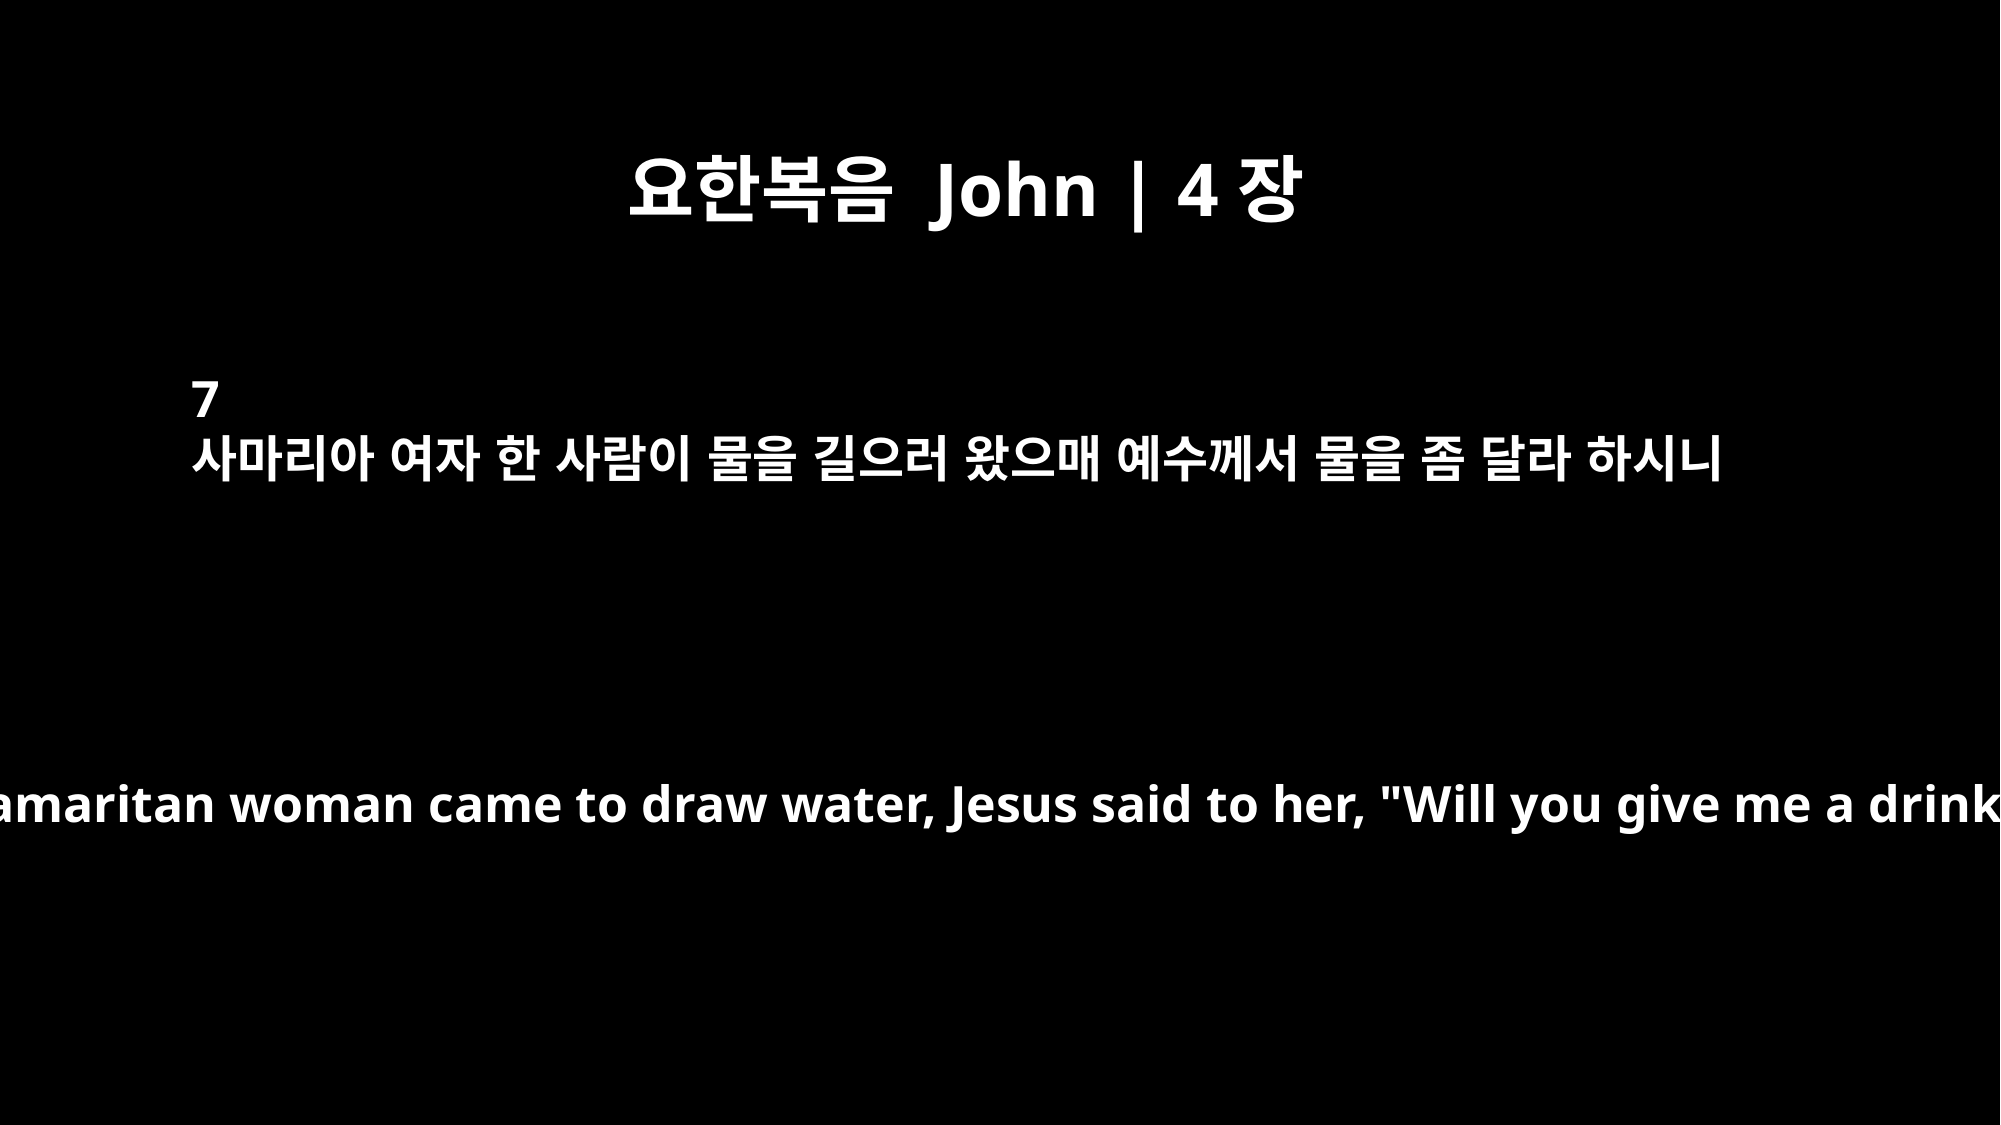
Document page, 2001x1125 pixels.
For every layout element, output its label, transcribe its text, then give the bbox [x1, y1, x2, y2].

text_box 7 사마리아 여자 한 사람이 물을 길으러 왔으매 예수께서 물을 좀 달라 하시니 [176, 359, 1741, 495]
text_box 요한복음 John | 4장 [612, 136, 1320, 239]
text_box When a Samaritan woman came to draw water, Jesus said to her, "Will you give me a drink?" [0, 764, 2000, 840]
